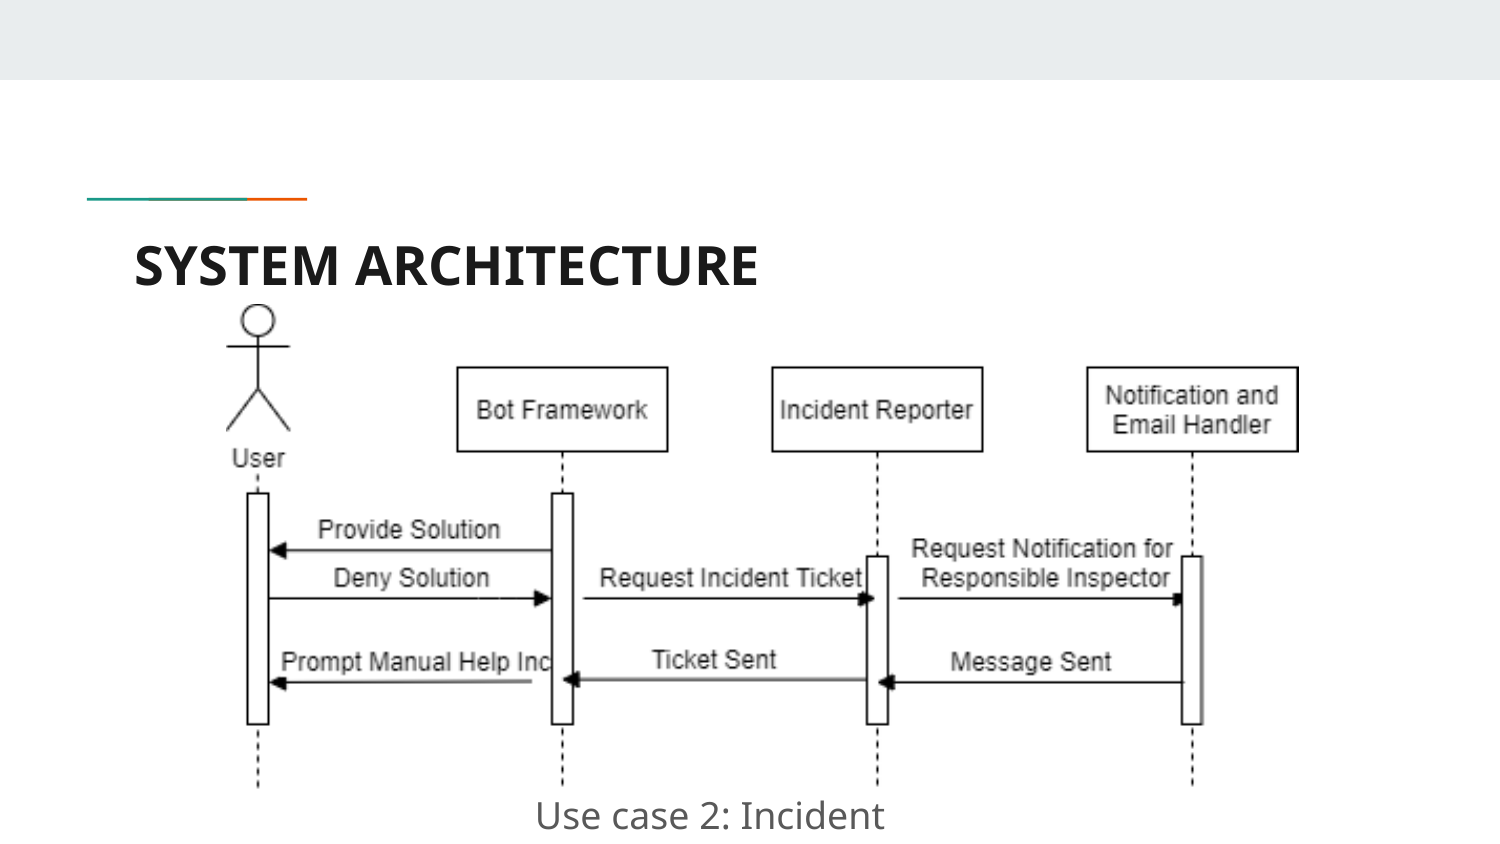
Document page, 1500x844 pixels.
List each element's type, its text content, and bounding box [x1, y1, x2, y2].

title SYSTEM ARCHITECTURE [119, 216, 1381, 305]
picture [226, 303, 1299, 791]
list Use case 2: Incident Report [520, 799, 1006, 844]
